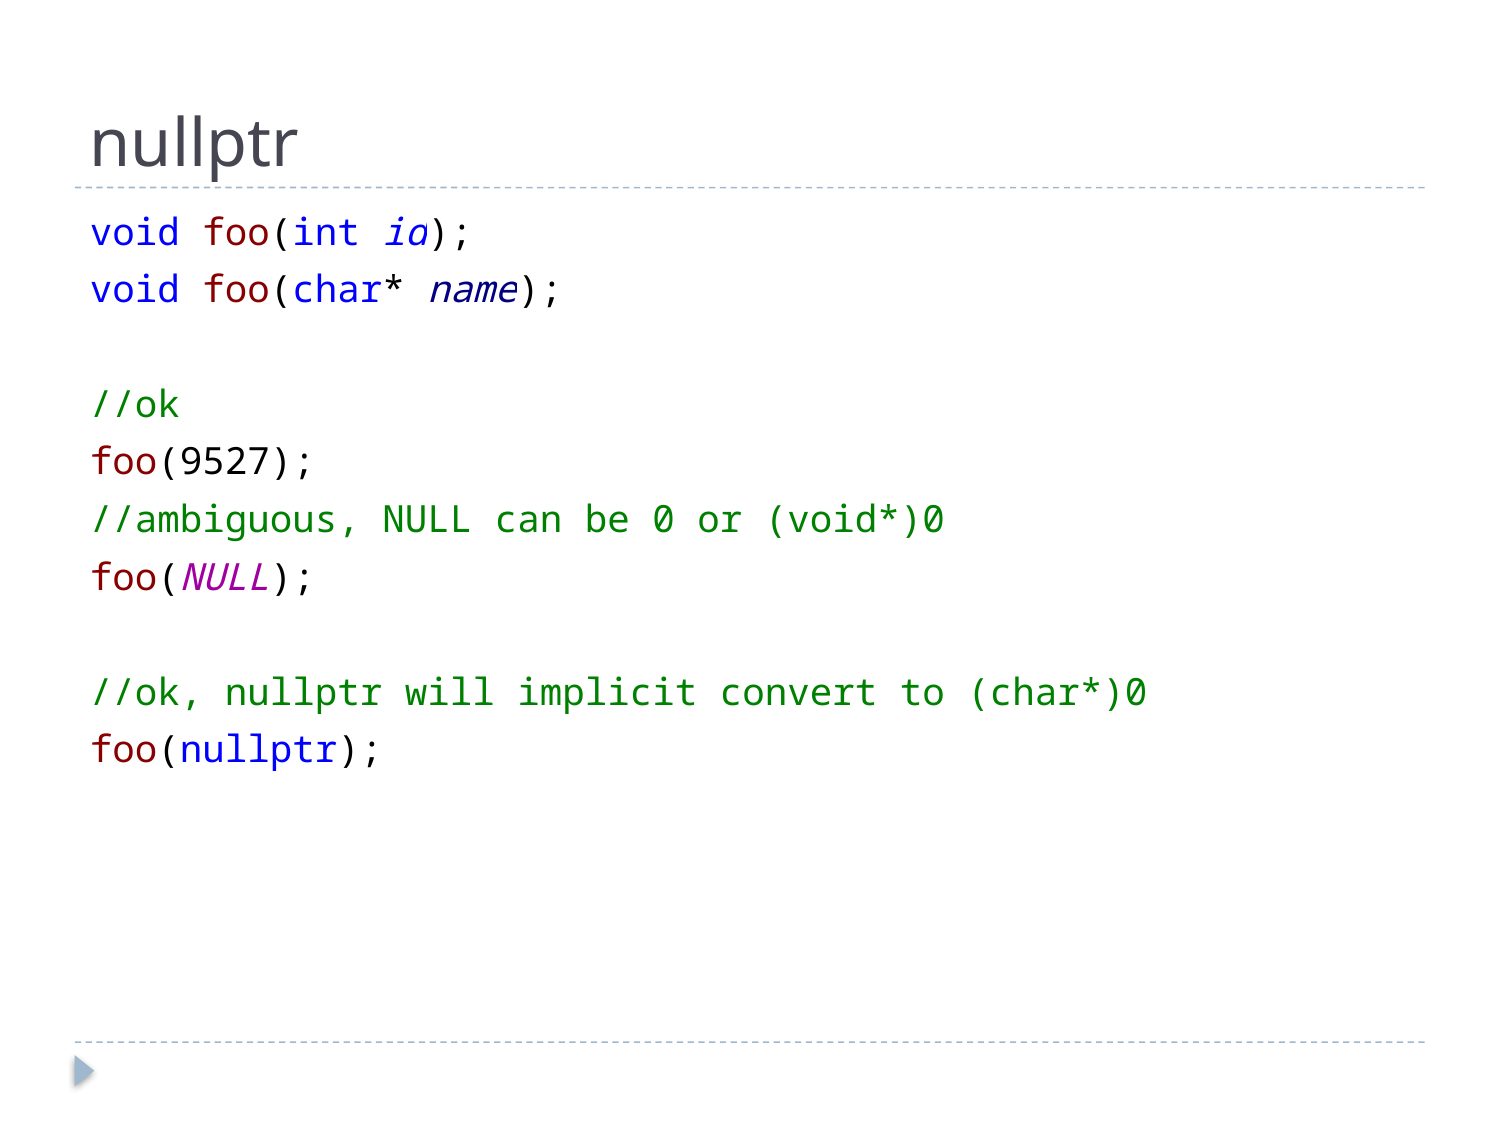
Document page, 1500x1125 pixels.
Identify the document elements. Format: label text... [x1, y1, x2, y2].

list void foo(int id); void foo(char* name); //ok foo(9527); //ambiguous, NULL can be 0 or (void*)0 foo(NULL); //ok, nullptr will implicit convert to (char*)0 foo(nullptr); [75, 200, 1425, 1010]
title nullptr [75, 24, 1425, 188]
